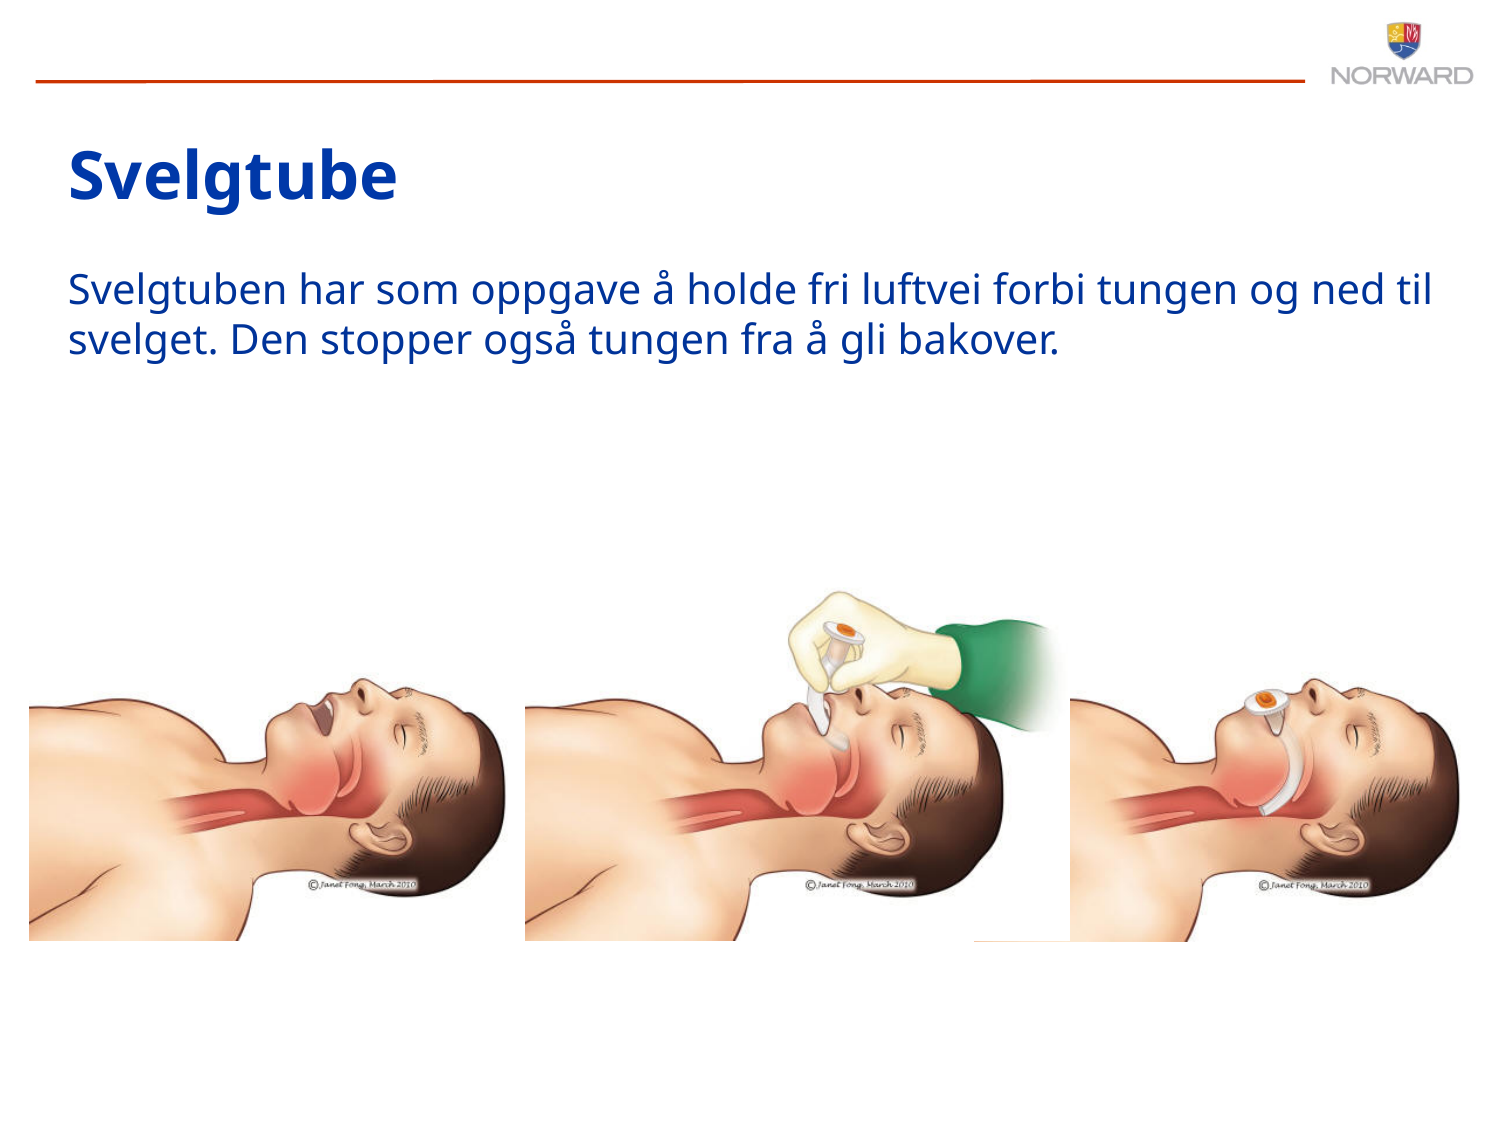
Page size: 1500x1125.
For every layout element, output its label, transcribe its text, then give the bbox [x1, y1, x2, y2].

picture [1328, 18, 1477, 88]
text_box Svelgtuben har som oppgave å holde fri luftvei forbi tungen og ned til svelget. Den stopper også tungen fra å gli bakover. [53, 255, 1471, 371]
title Svelgtube [53, 125, 1416, 222]
picture [29, 550, 1500, 943]
